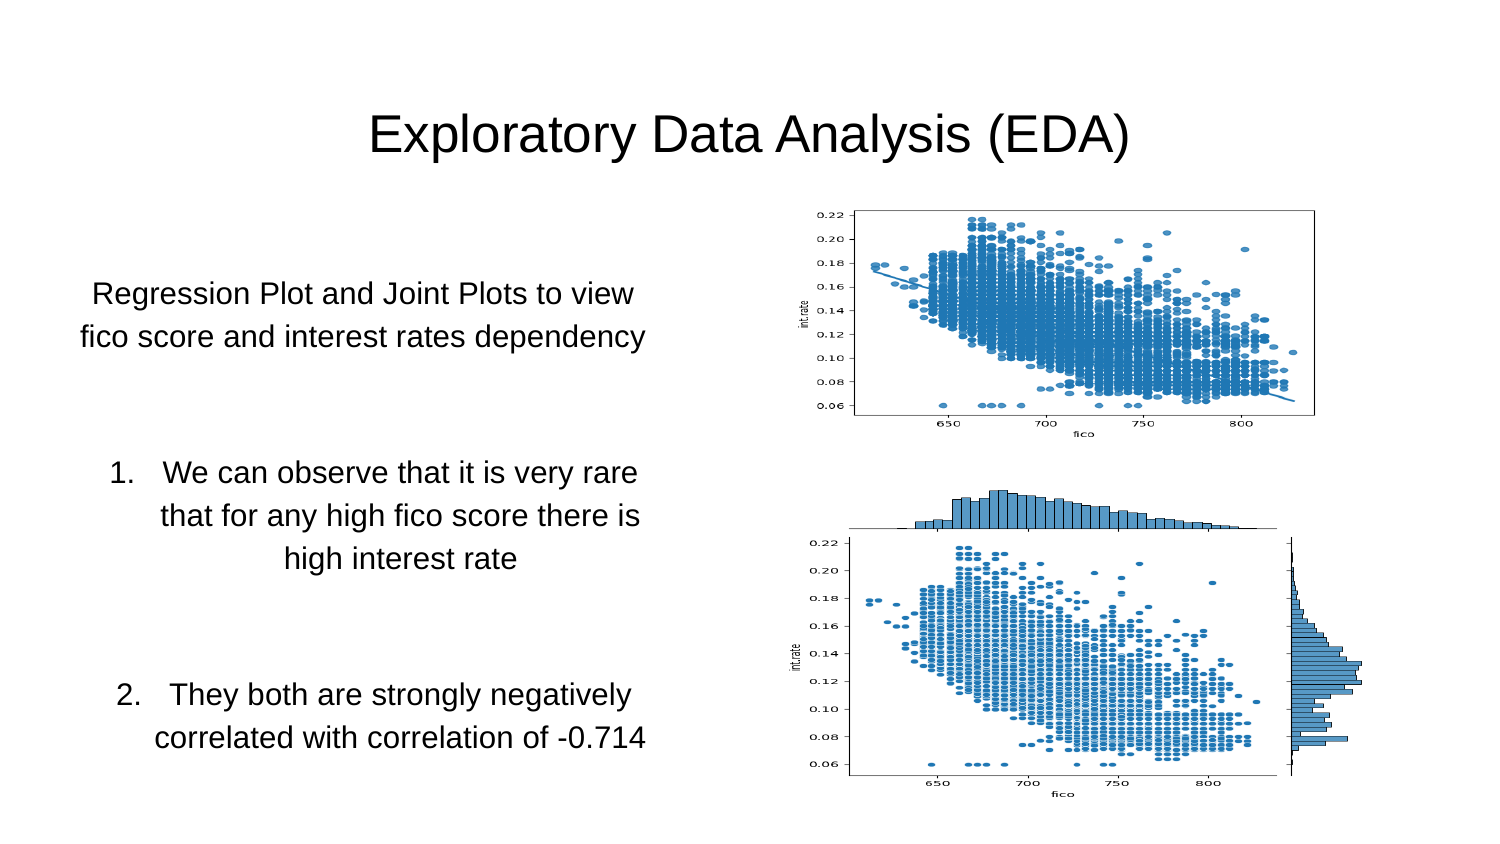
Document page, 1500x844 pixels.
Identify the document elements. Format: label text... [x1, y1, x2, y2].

list Regression Plot and Joint Plots to view fico score and interest rates dependency We can observe that it is very rare that for any high fico score there is high interest rate They both are strongly negatively correlated with correlation of -0.714 [51, 190, 676, 787]
picture [778, 178, 1373, 445]
picture [778, 482, 1373, 804]
title Exploratory Data Analysis (EDA) [51, 84, 1449, 179]
